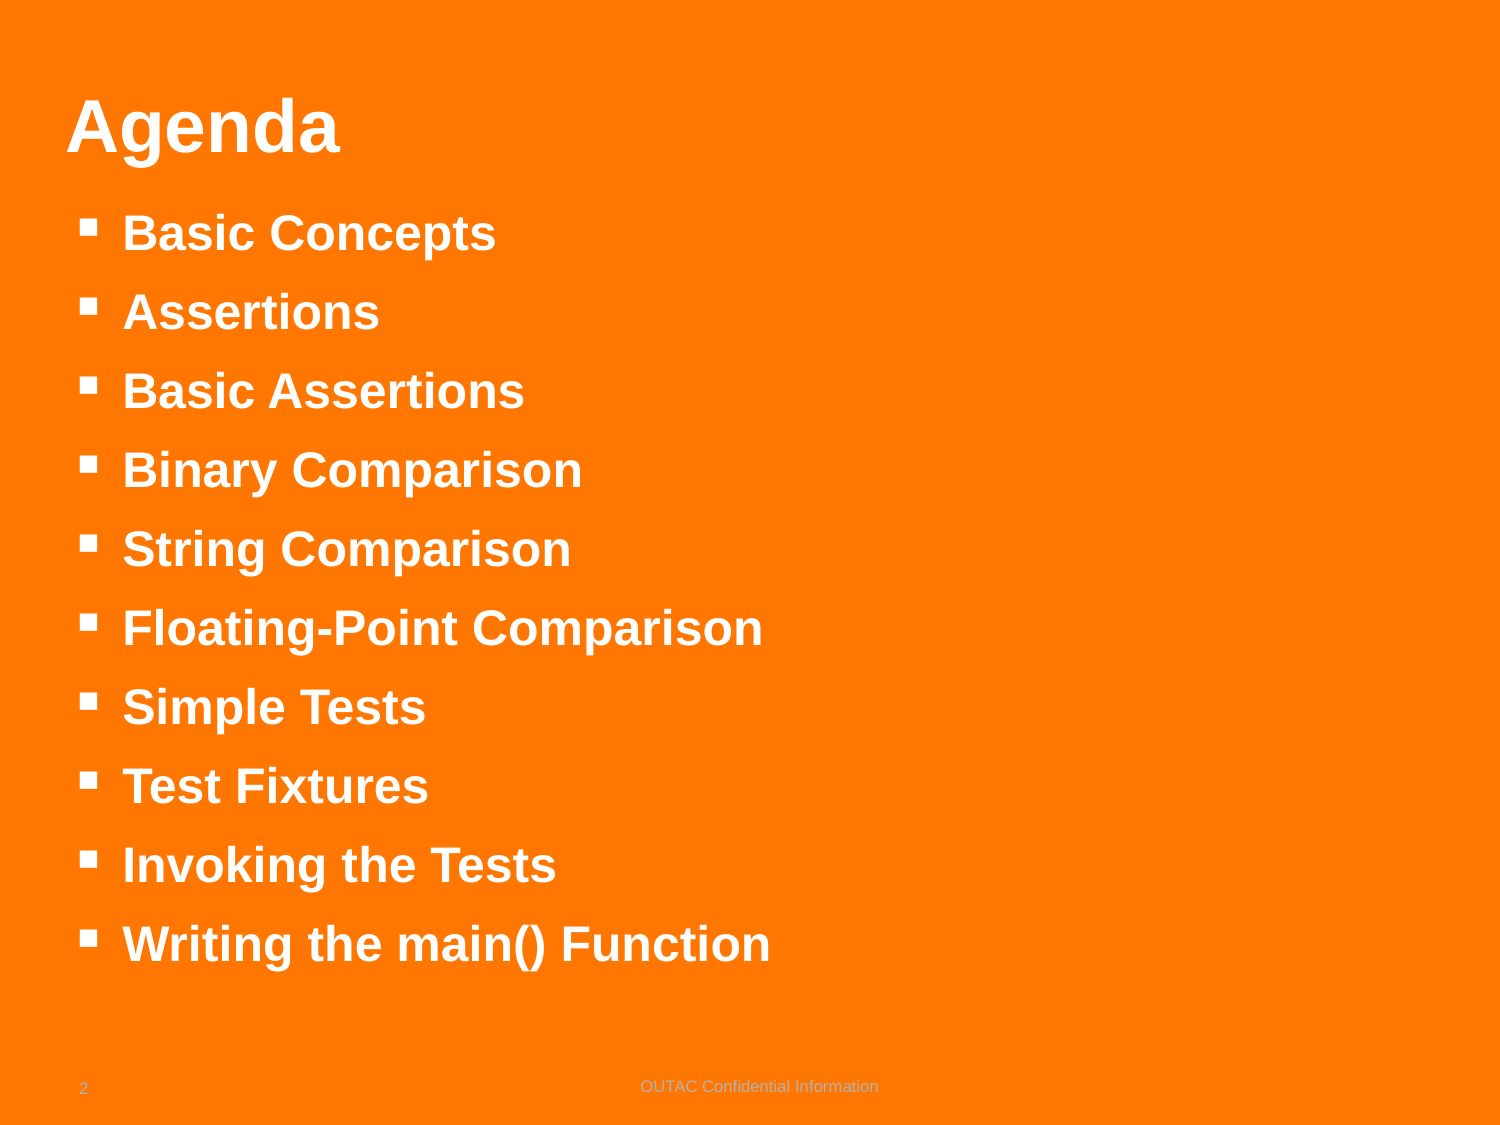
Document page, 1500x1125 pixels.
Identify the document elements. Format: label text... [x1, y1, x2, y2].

slide_number 2 [64, 1070, 415, 1111]
list Basic Concepts Assertions Basic Assertions Binary Comparison String Comparison Floating-Point Comparison Simple Tests Test Fixtures Invoking the Tests Writing the main() Function [62, 200, 1438, 1038]
title Agenda [50, 24, 1450, 175]
